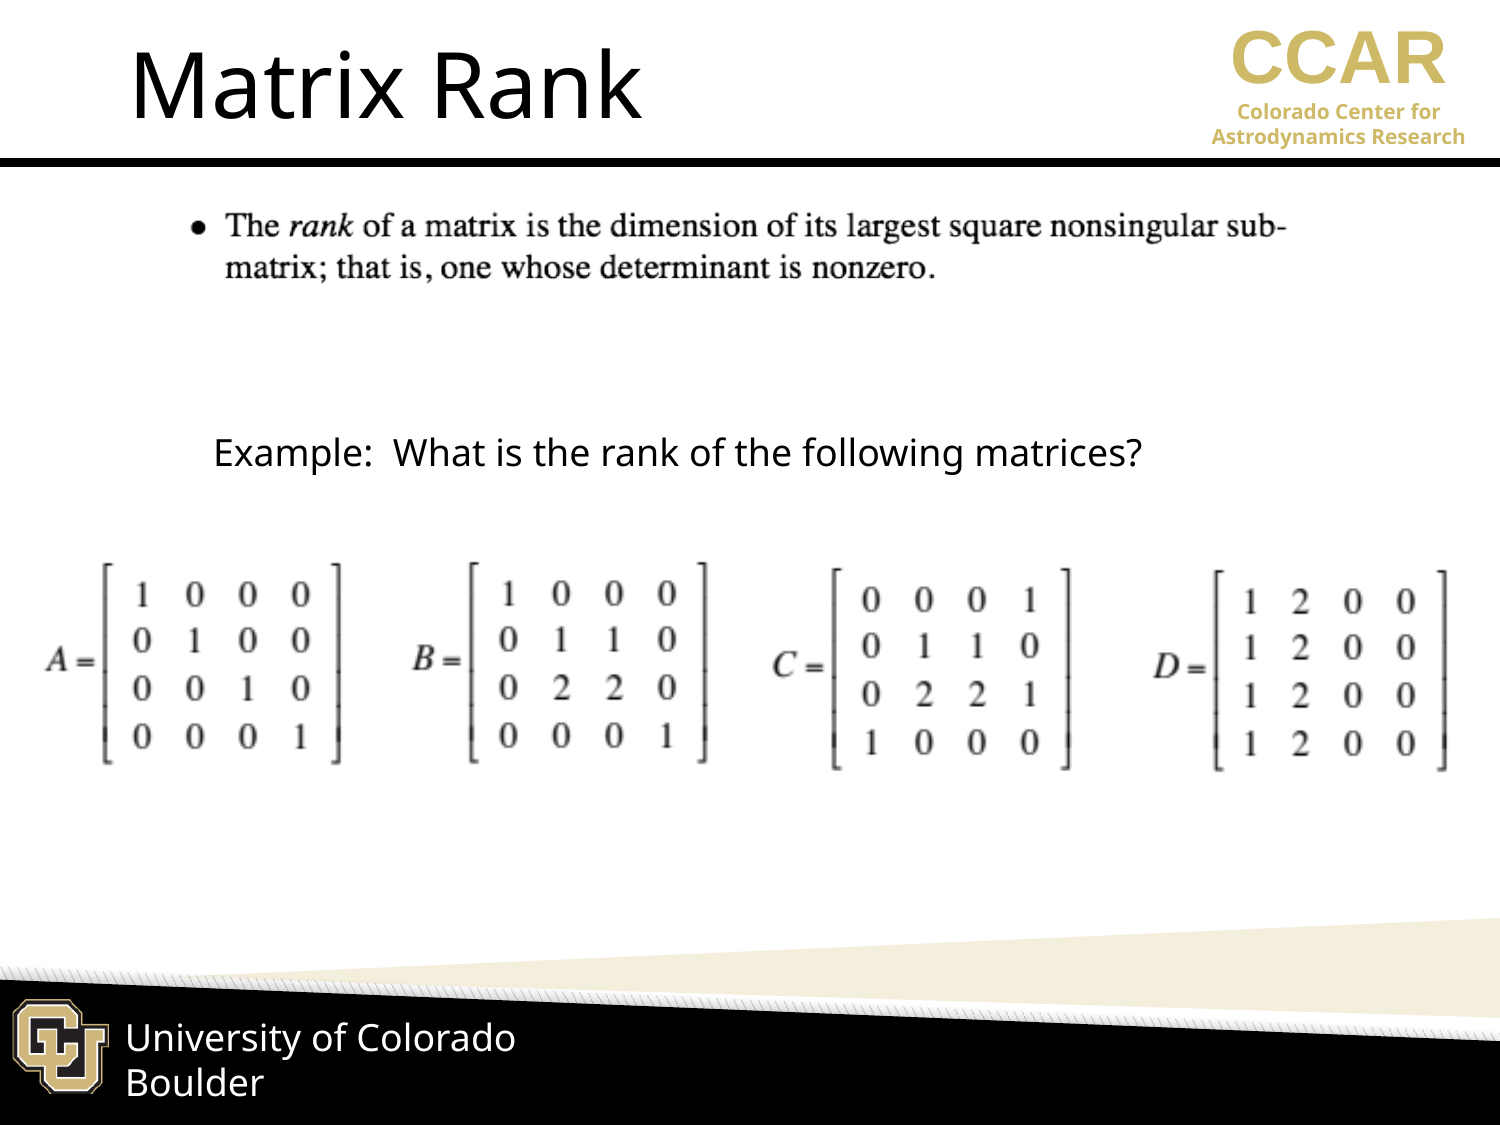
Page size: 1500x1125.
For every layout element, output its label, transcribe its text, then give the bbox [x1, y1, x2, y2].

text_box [769, 562, 1073, 772]
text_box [1148, 564, 1450, 773]
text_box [407, 556, 711, 765]
text_box Matrix Rank [128, 26, 1216, 137]
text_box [40, 557, 344, 766]
picture [142, 190, 1456, 295]
text_box Example: What is the rank of the following matrices? [198, 421, 1159, 481]
